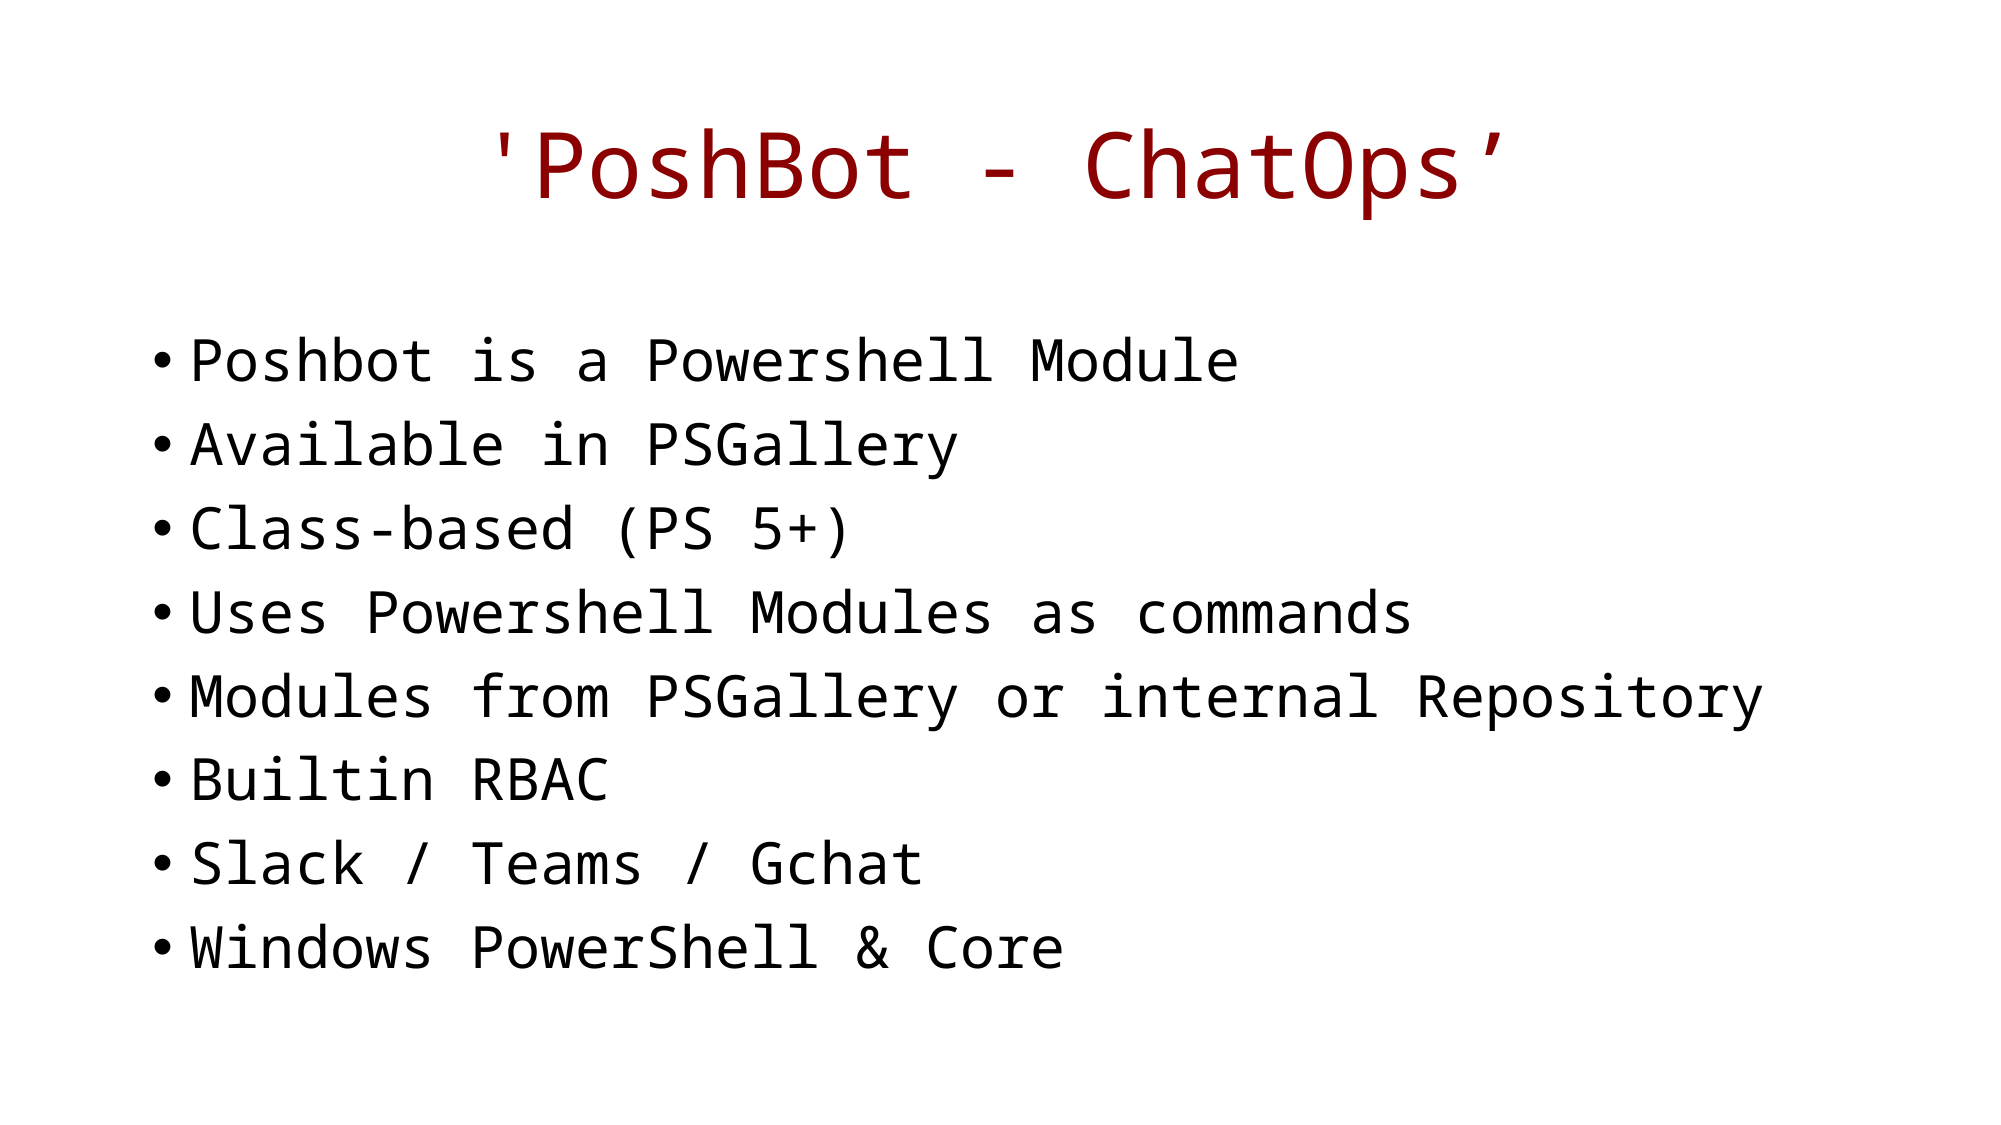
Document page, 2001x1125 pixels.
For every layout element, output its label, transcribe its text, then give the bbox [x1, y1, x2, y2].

list Poshbot is a Powershell Module Available in PSGallery Class-based (PS 5+) Uses Powershell Modules as commands Modules from PSGallery or internal Repository Builtin RBAC Slack / Teams / Gchat Windows PowerShell & Core [137, 299, 1863, 1014]
title 'PoshBot - ChatOps’ [137, 59, 1863, 278]
